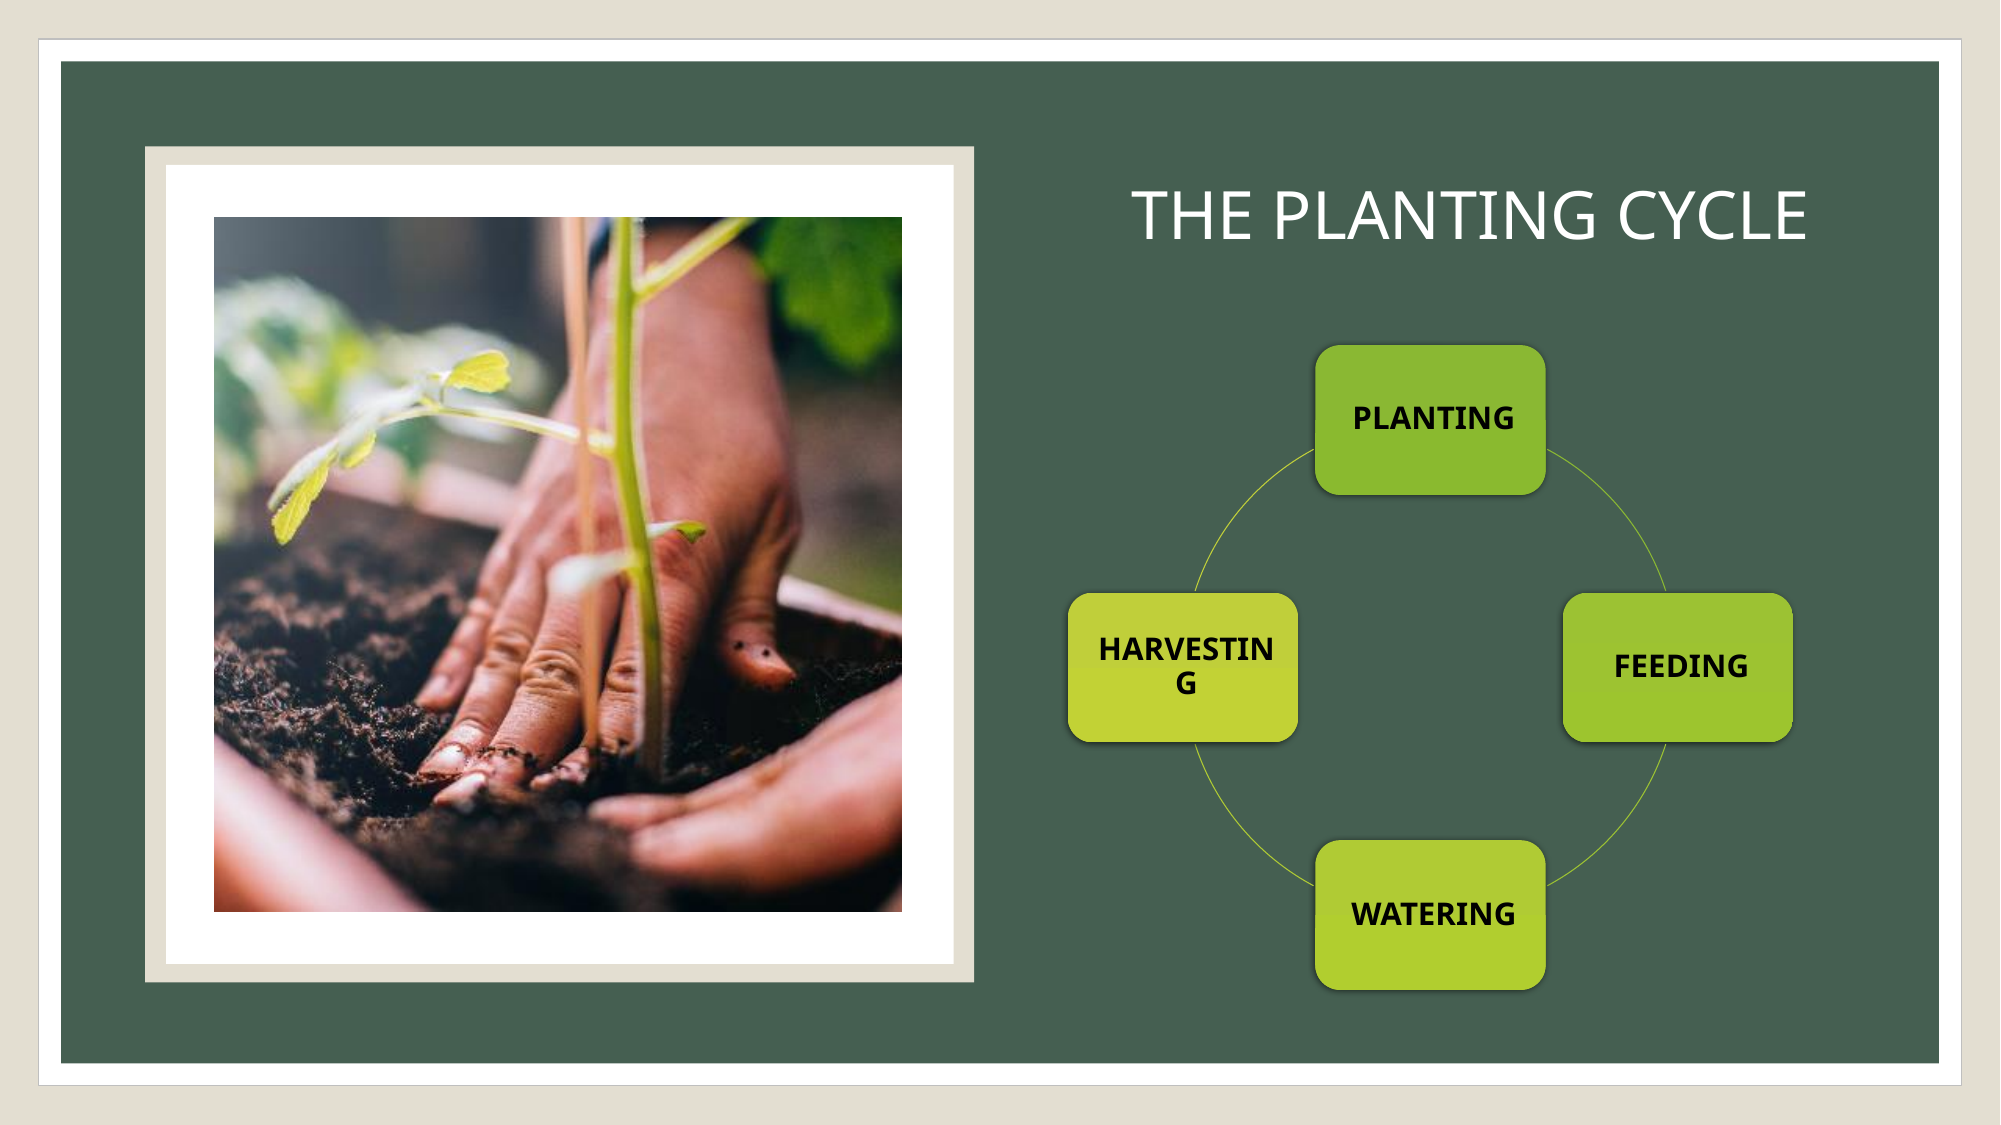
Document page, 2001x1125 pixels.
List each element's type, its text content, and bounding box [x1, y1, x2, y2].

text_box [166, 164, 954, 964]
text_box [145, 146, 975, 983]
title THE PLANTING CYCLE [1035, 105, 1825, 331]
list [1035, 345, 1825, 991]
picture [213, 217, 902, 912]
